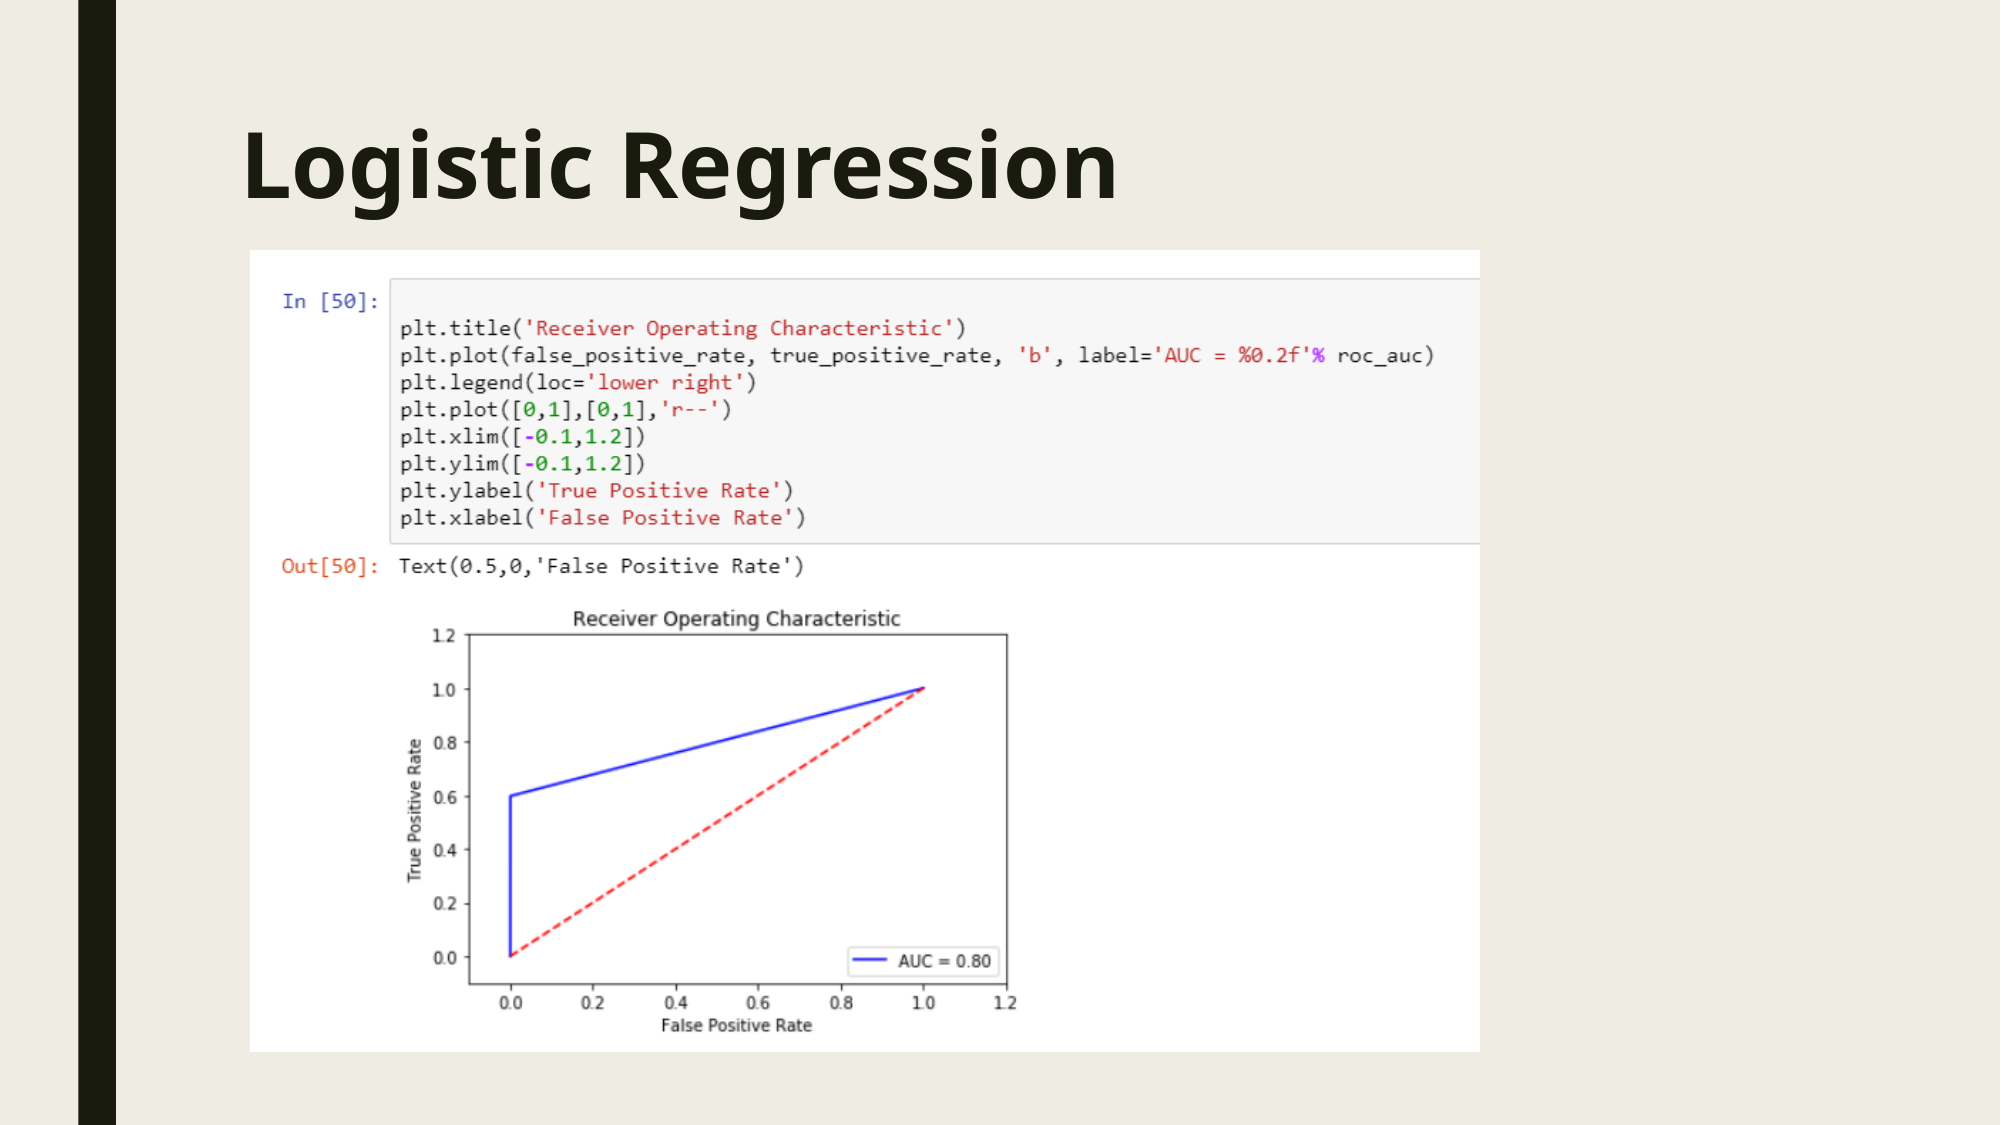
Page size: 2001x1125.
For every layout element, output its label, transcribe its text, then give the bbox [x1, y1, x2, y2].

title Logistic Regression [225, 112, 1800, 357]
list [249, 250, 1480, 1052]
